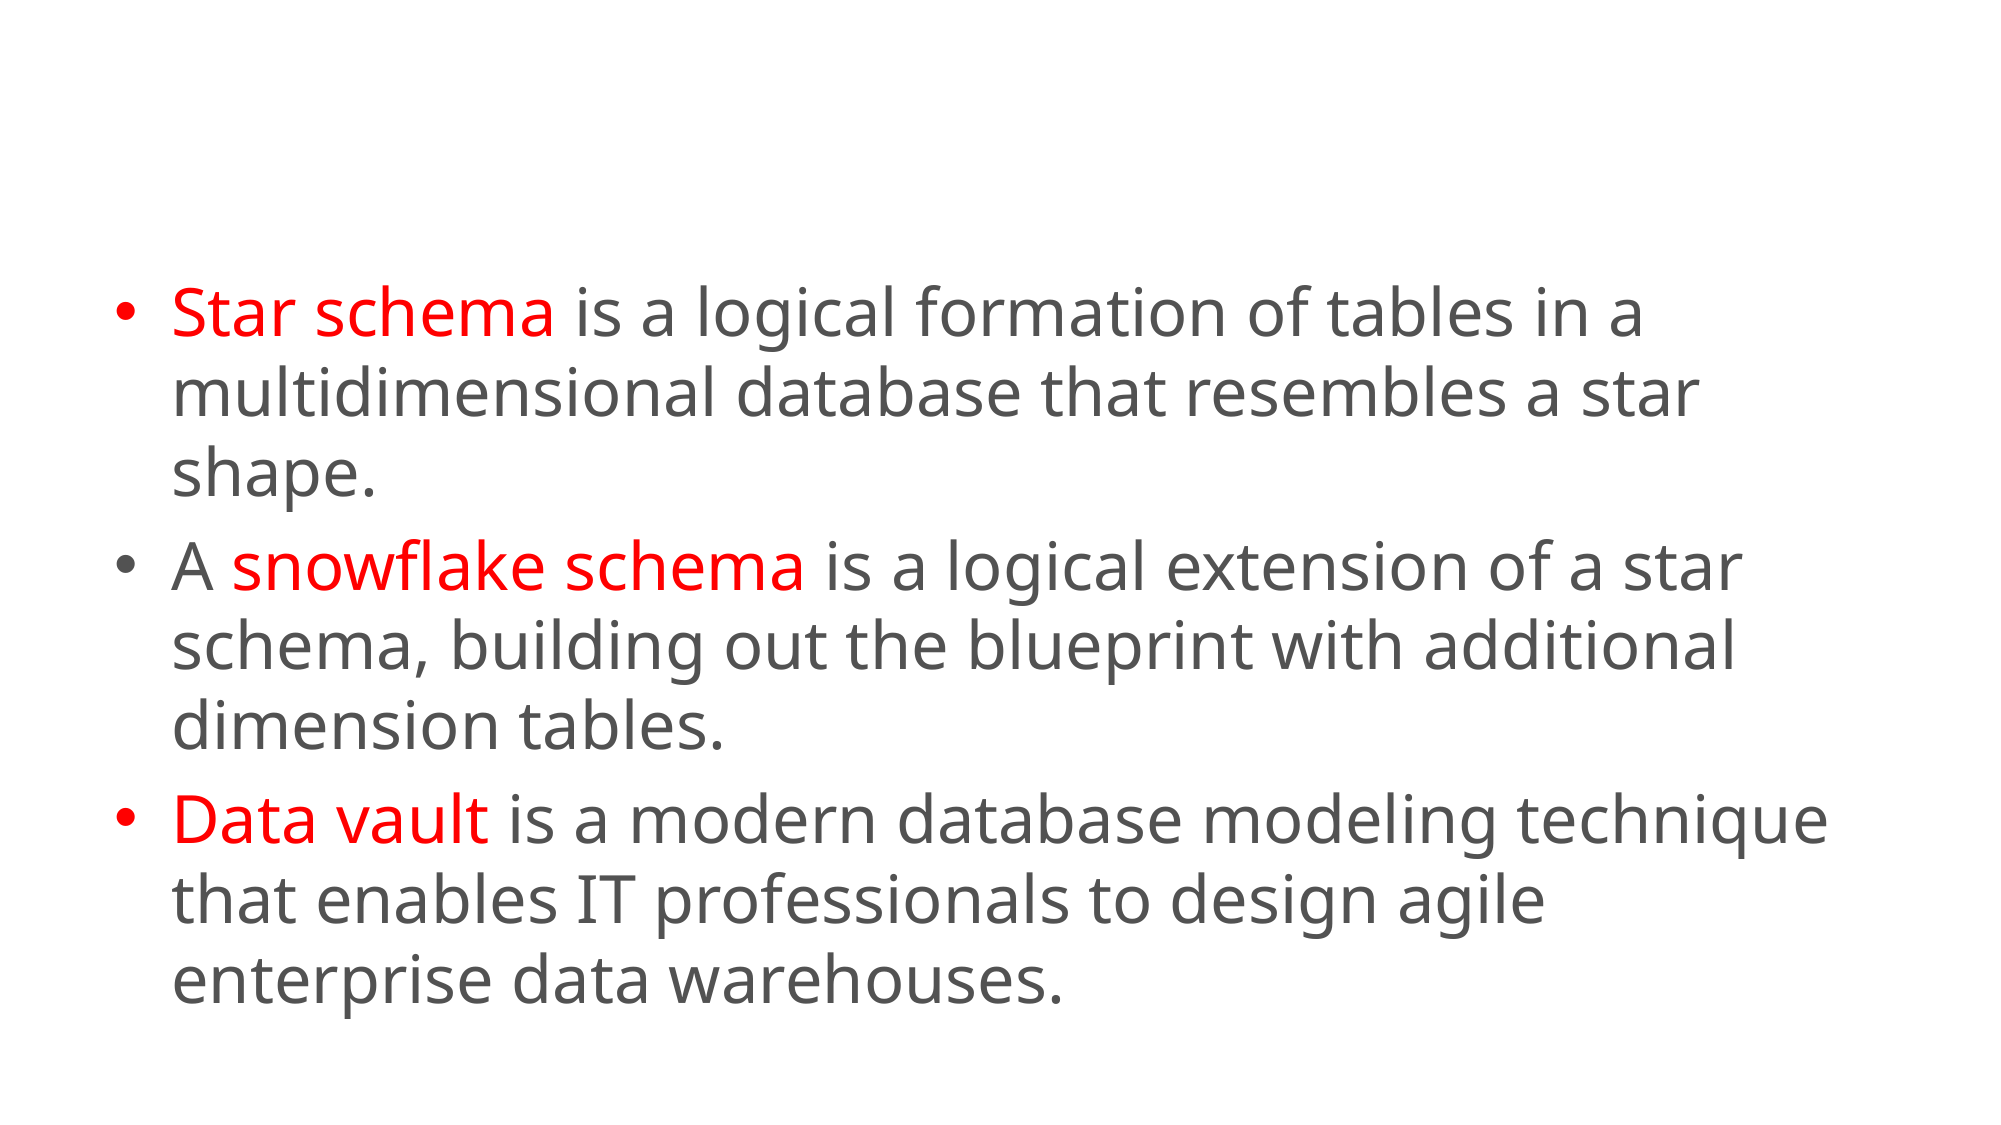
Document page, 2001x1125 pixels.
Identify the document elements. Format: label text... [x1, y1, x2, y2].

list Star schema is a logical formation of tables in a multidimensional database that resembles a star shape. A snowflake schema is a logical extension of a star schema, building out the blueprint with additional dimension tables. Data vault is a modern database modeling technique that enables IT professionals to design agile enterprise data warehouses. [99, 262, 1900, 1005]
